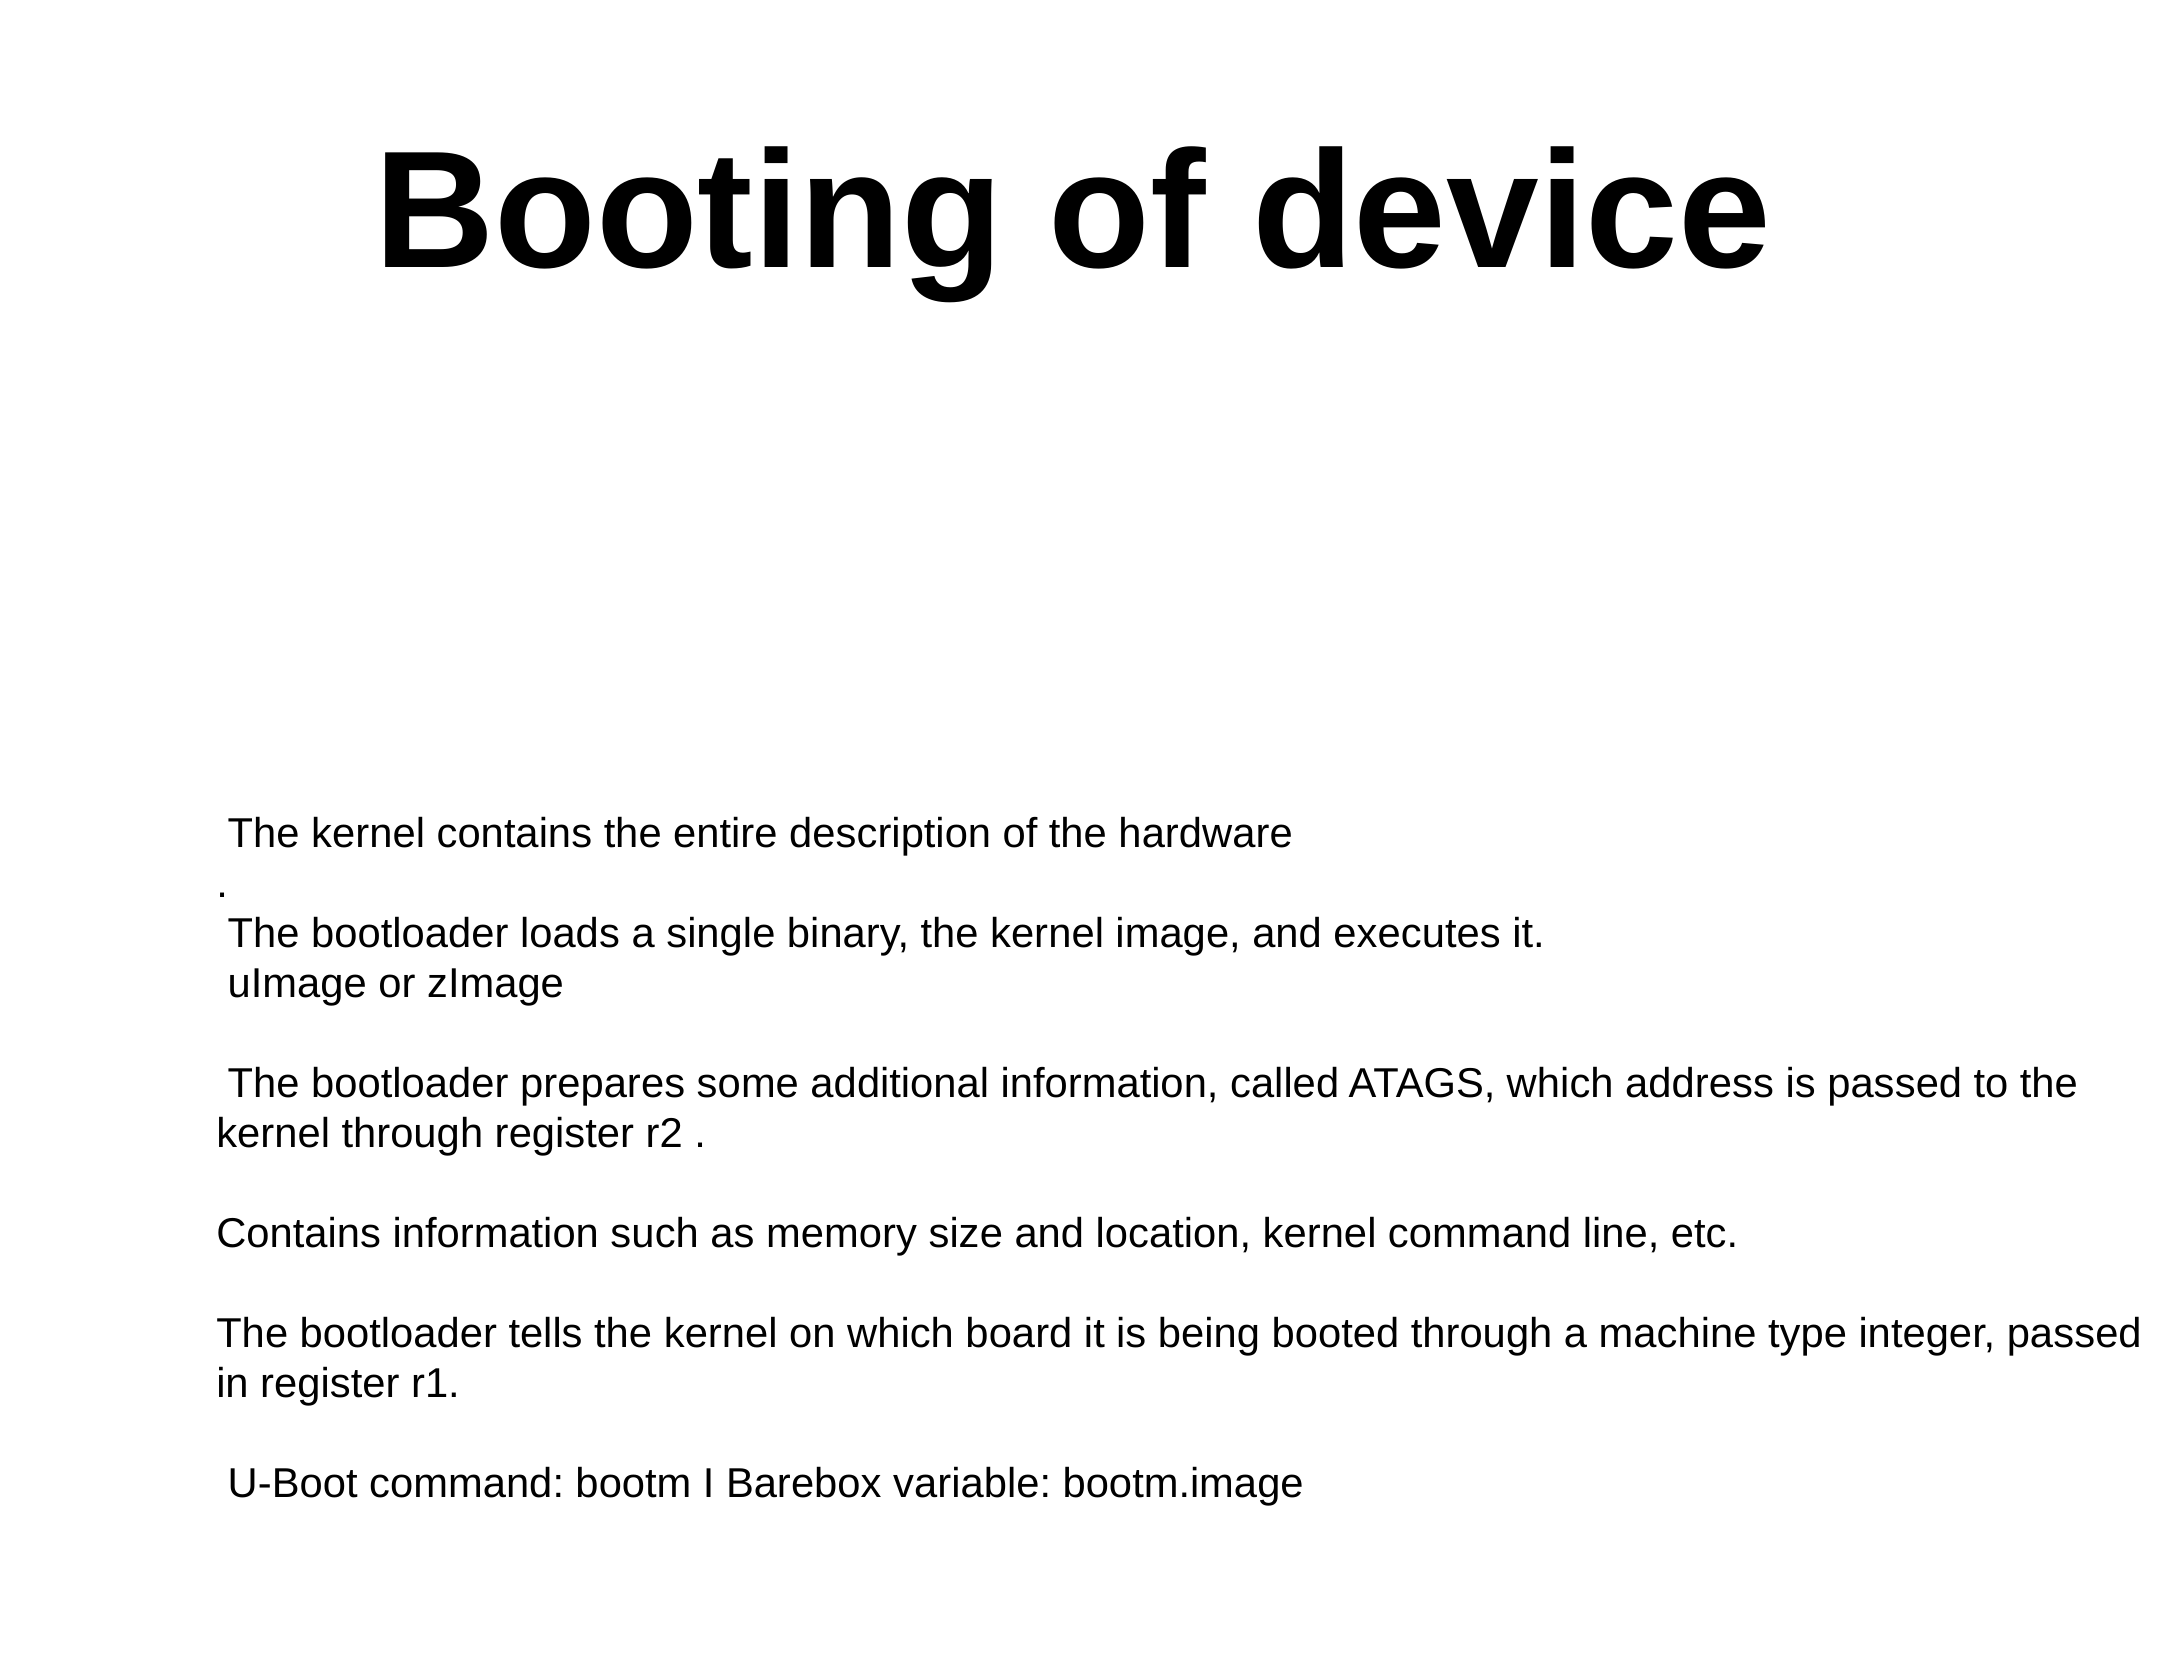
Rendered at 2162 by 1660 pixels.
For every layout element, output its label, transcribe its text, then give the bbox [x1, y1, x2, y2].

text_box Booting of device [123, 61, 2069, 339]
text_box The kernel contains the entire description of the hardware . The bootloader loads a single binary, the kernel image, and executes it. uImage or zImage The bootloader prepares some additional information, called ATAGS, which address is passed to the kernel through register r2 . Contains information such as memory size and location, kernel command line, etc. The bootloader tells the kernel on which board it is being booted through a machine type integer, passed in register r1. U-Boot command: bootm I Barebox variable: bootm.image [216, 806, 2162, 1084]
